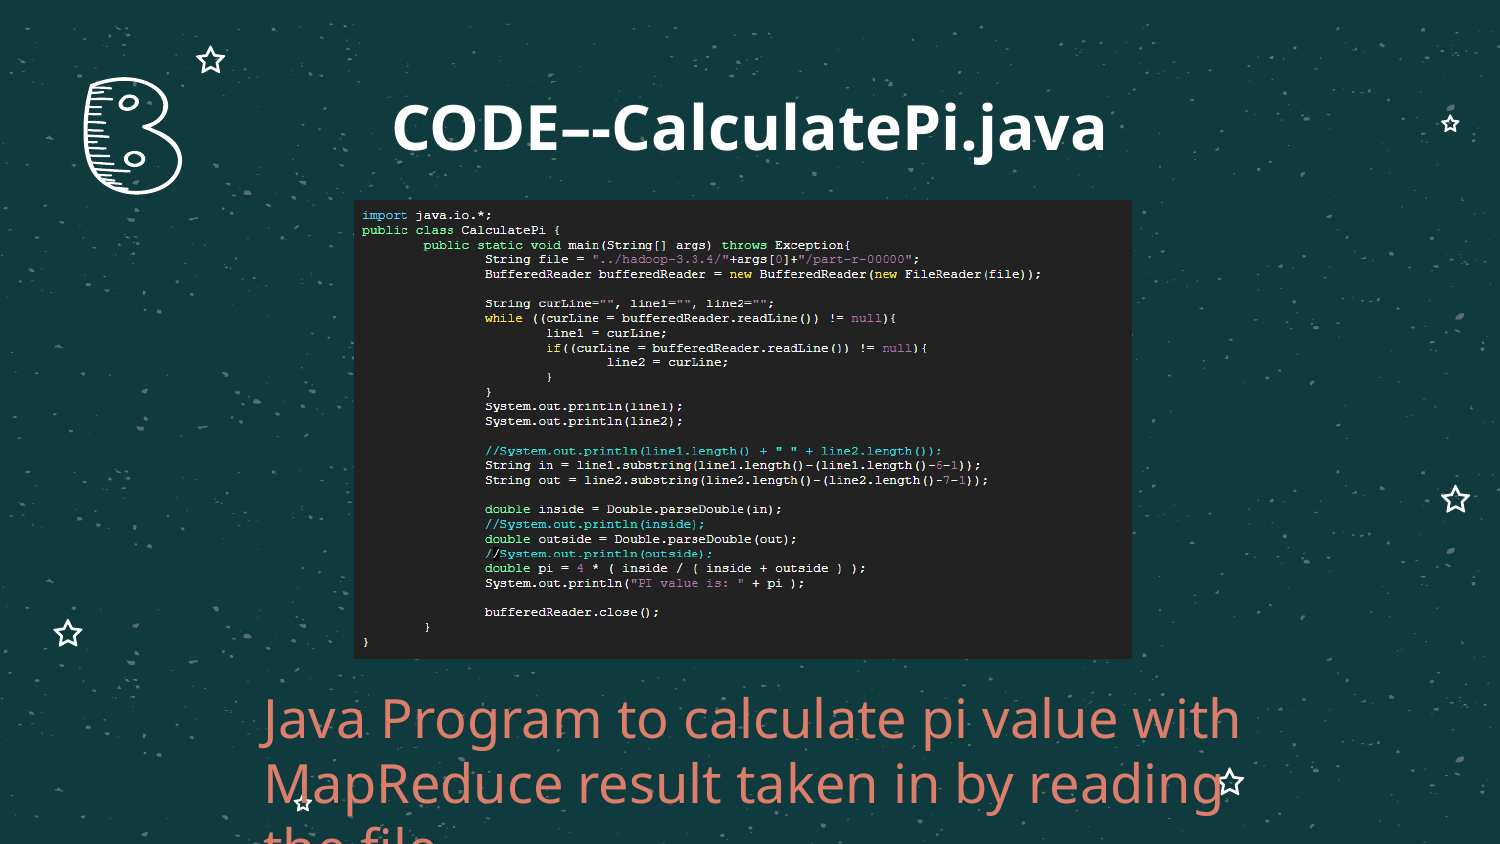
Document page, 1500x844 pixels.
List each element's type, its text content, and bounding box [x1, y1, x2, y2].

title CODE–-CalculatePi.java [285, 87, 1215, 175]
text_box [83, 77, 189, 195]
title Java Program to calculate pi value with MapReduce result taken in by reading the file. [188, 684, 1299, 754]
picture [0, 0, 1500, 844]
